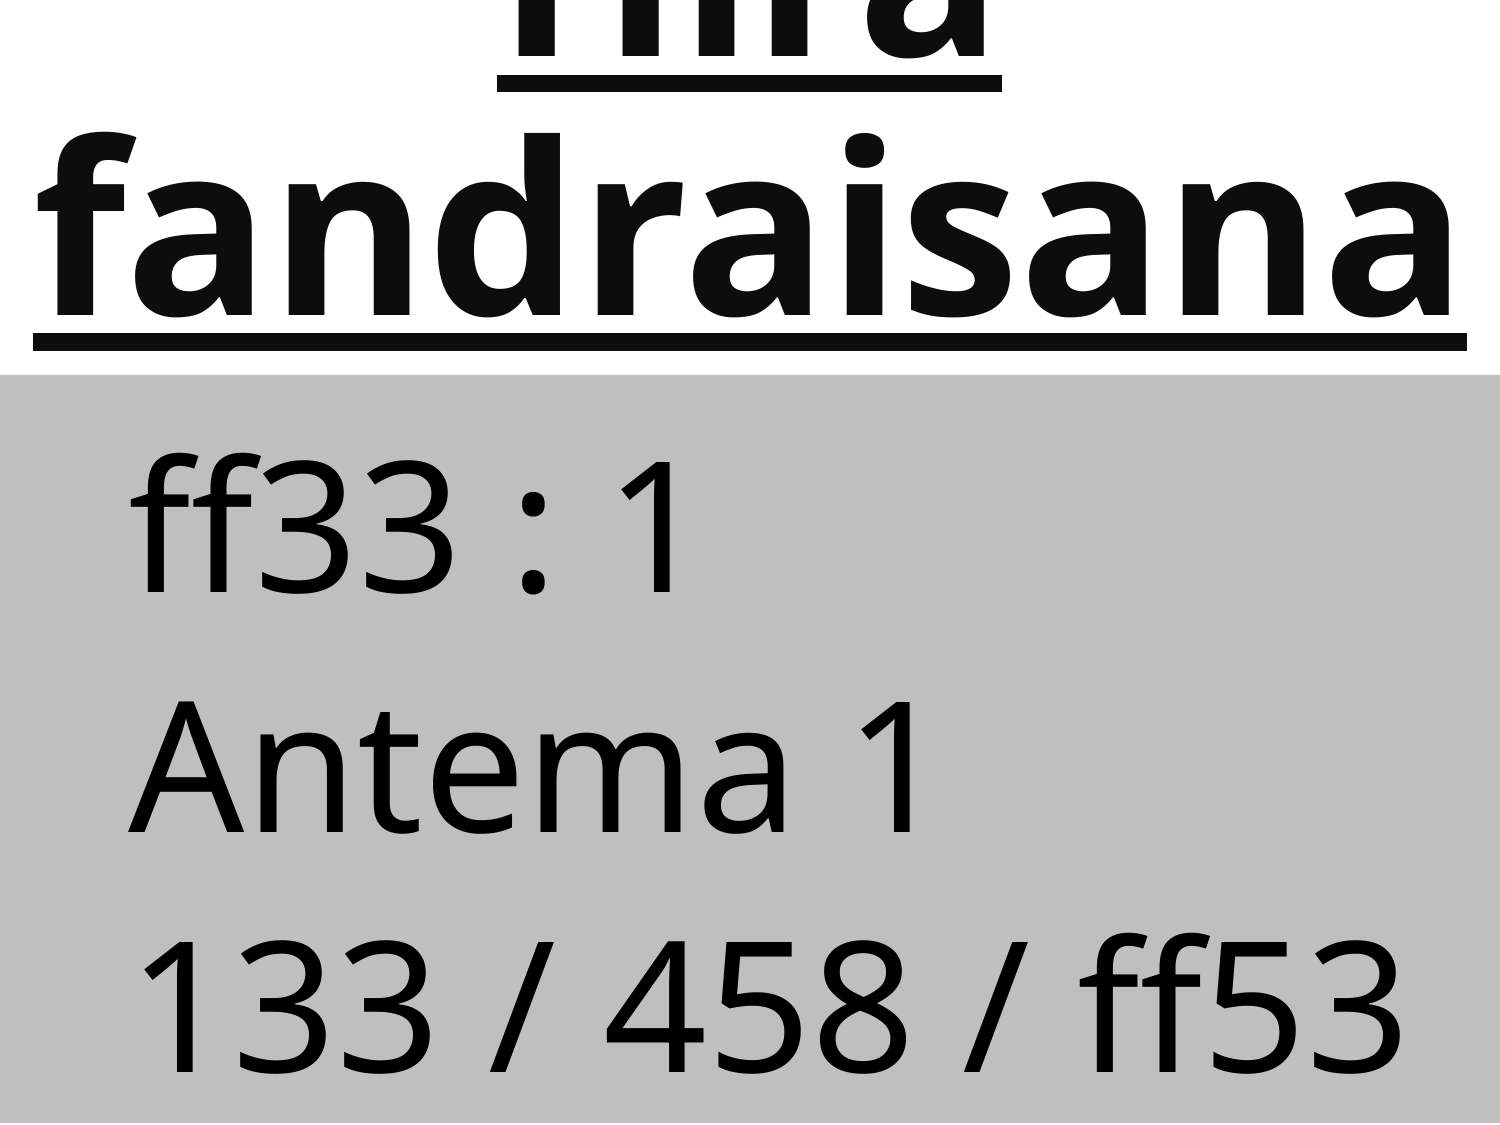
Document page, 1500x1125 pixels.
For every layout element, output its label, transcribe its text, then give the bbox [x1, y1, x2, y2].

text_box ff33 : 1 Antema 1 133 / 458 / ff53 [0, 374, 1500, 1123]
title Hira fandraisana [0, 0, 1500, 374]
